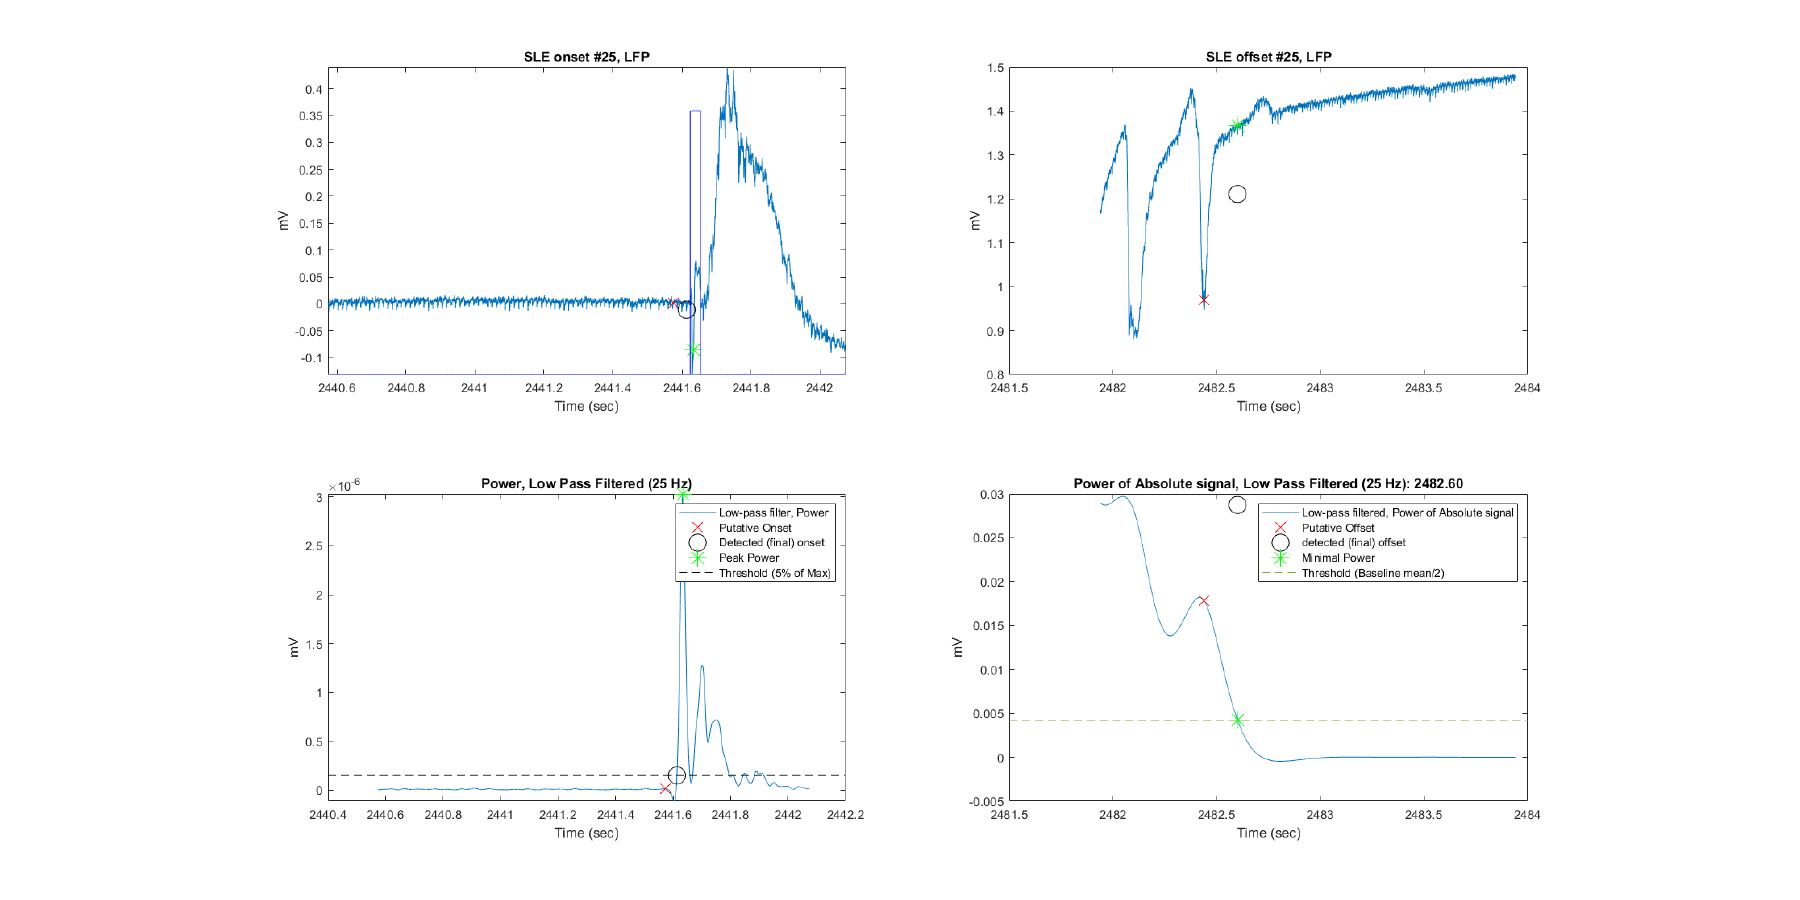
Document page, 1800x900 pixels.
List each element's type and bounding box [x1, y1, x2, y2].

picture [126, 0, 1674, 900]
